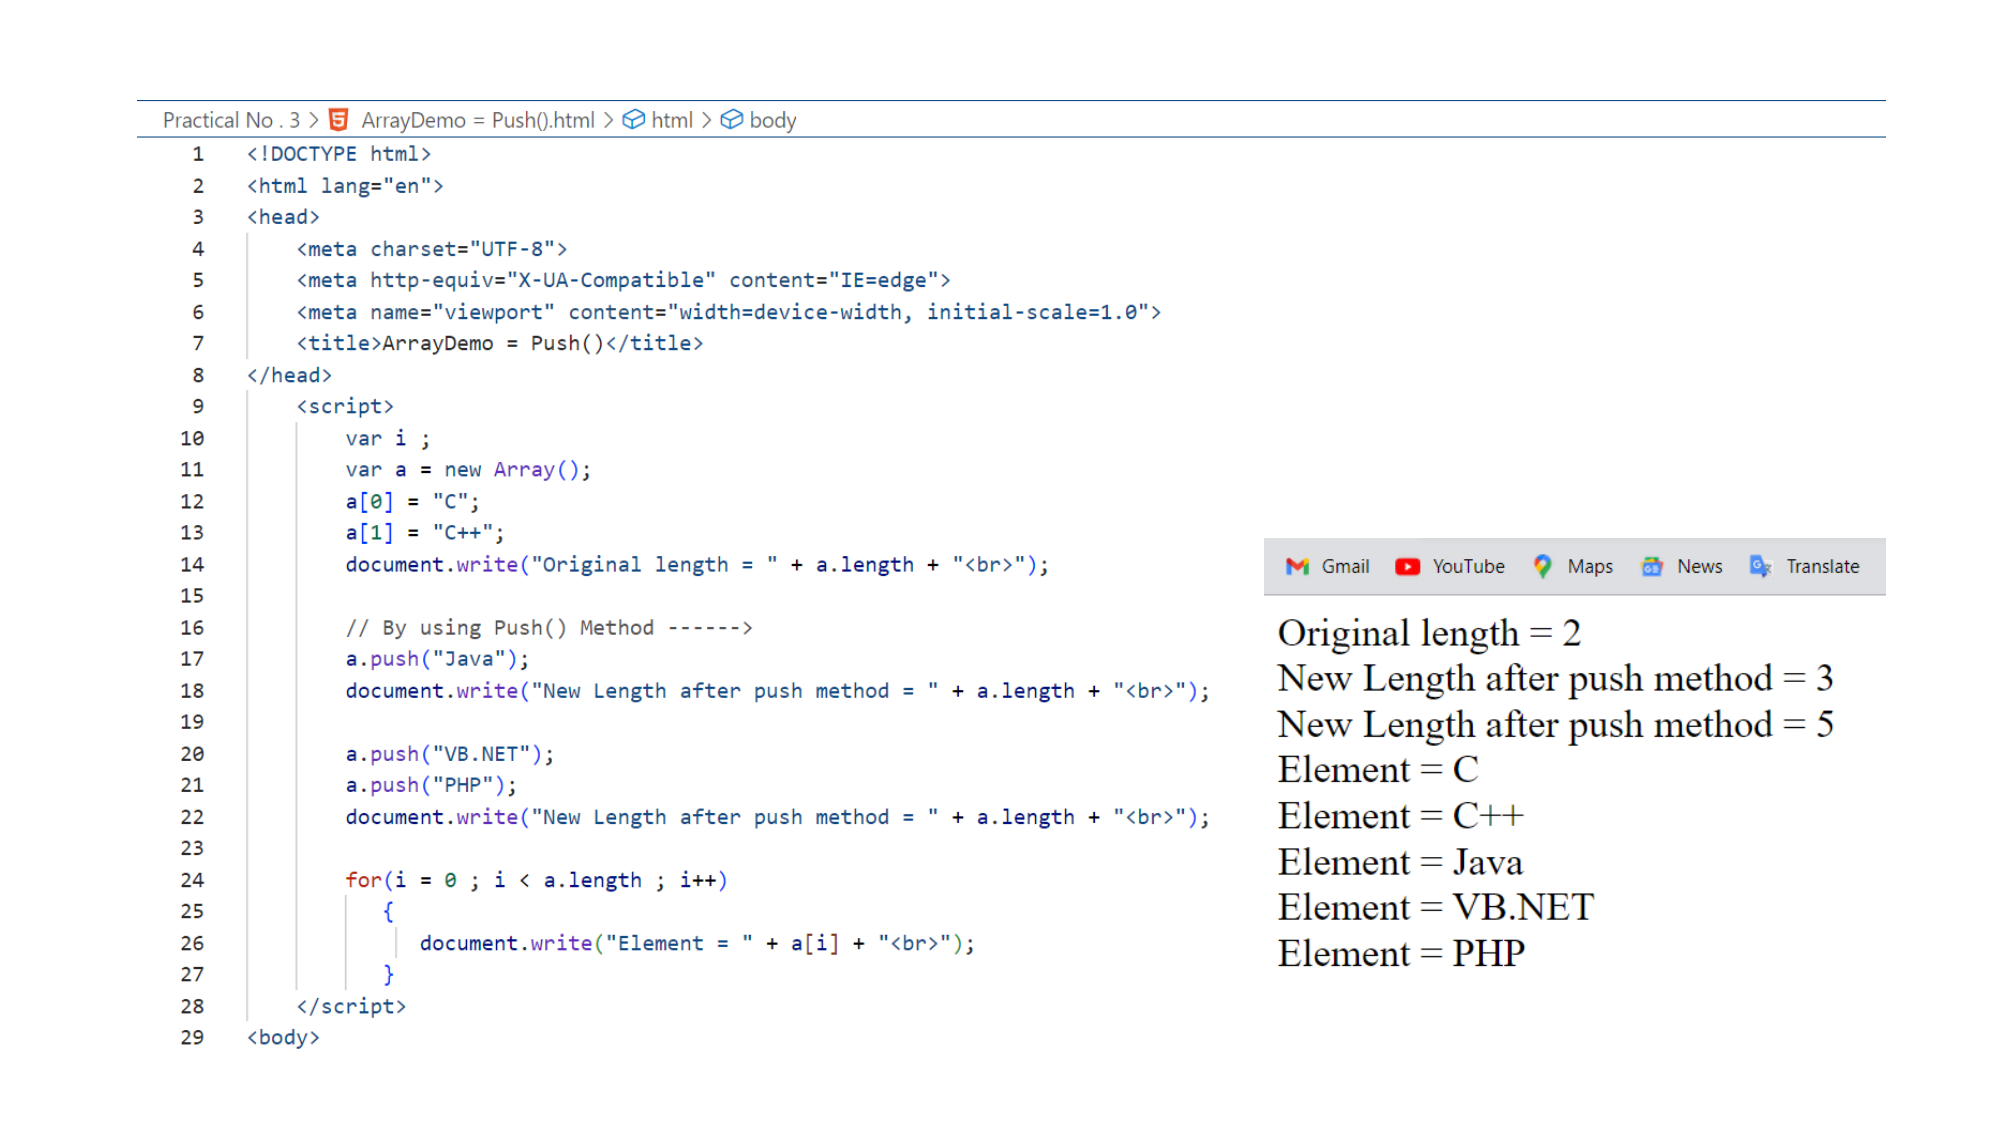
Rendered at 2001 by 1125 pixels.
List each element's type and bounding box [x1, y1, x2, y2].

list [137, 100, 1886, 1050]
picture [1263, 538, 1886, 1010]
